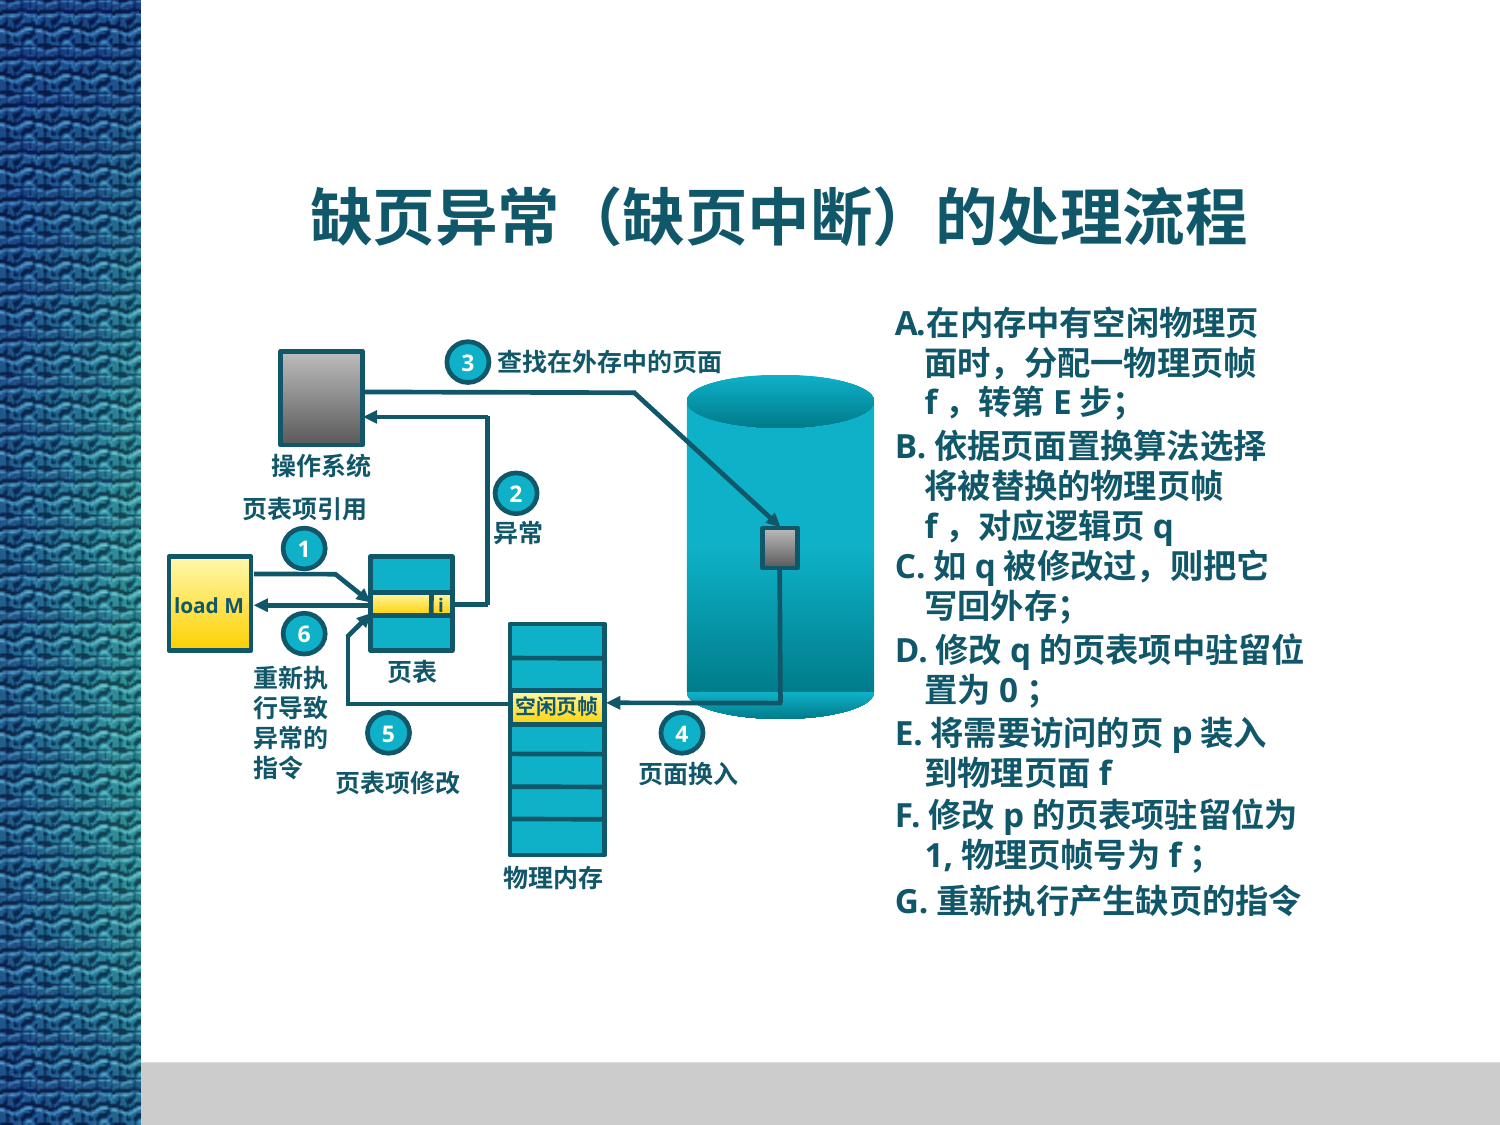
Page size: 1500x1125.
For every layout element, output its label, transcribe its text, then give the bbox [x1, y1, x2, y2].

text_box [647, 572, 786, 712]
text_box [446, 338, 763, 385]
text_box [478, 472, 569, 556]
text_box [397, 415, 488, 555]
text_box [414, 374, 875, 720]
text_box 缺页异常（缺页中断）的处理流程 [281, 175, 1278, 262]
text_box G.重新执行产生缺页的指令 [880, 873, 1335, 928]
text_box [256, 351, 410, 490]
text_box F.修改p的页表项驻留位为1,物理页帧号为f； [880, 786, 1335, 873]
text_box E.将需要访问的页p装入到物理页面f [880, 704, 1312, 786]
text_box B.依据页面置换算法选择将被替换的物理页帧f，对应逻辑页q [880, 417, 1300, 537]
picture [0, 0, 141, 1125]
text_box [238, 604, 292, 793]
text_box C.如q被修改过，则把它写回外存； [880, 537, 1312, 621]
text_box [227, 485, 393, 555]
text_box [605, 568, 783, 704]
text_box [488, 623, 642, 901]
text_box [253, 556, 553, 695]
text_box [159, 556, 252, 651]
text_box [646, 712, 800, 797]
text_box 在内存中有空闲物理页面时，分配一物理页帧f，转第E步； [880, 294, 1300, 417]
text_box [297, 612, 510, 807]
text_box D.修改q的页表项中驻留位置为0； [880, 621, 1324, 716]
